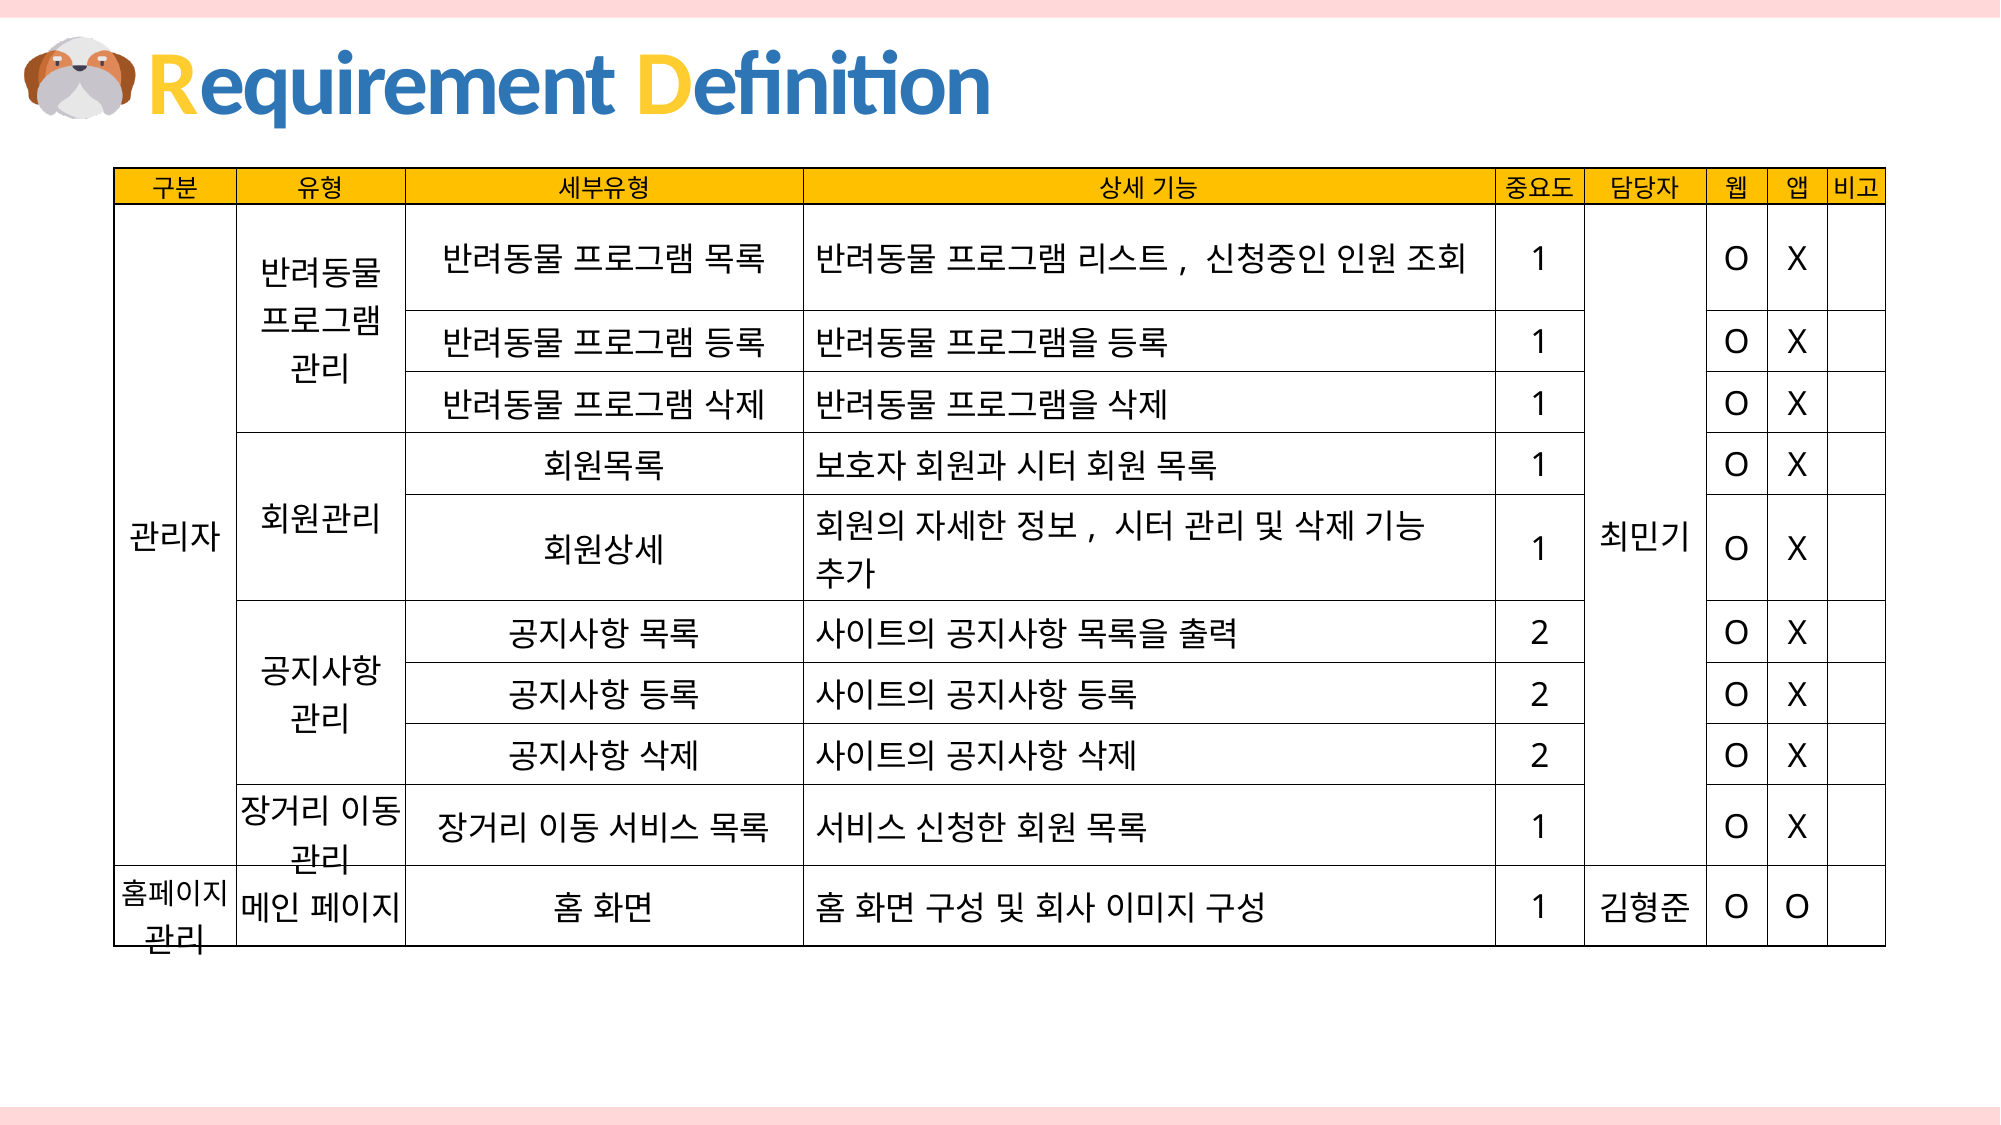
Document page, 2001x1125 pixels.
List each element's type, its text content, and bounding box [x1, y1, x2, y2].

table_cell 2 [1496, 601, 1584, 662]
table_cell 사이트의 공지사항 등록 [804, 663, 1495, 723]
table_header 비고 [1828, 169, 1885, 203]
table_cell [1828, 866, 1885, 945]
table_header 구분 [115, 169, 236, 203]
table_cell [1828, 433, 1885, 494]
table_header 웹 [1707, 169, 1767, 203]
table_header 상세 기능 [804, 169, 1495, 203]
table_cell 반려동물 프로그램을 삭제 [804, 372, 1495, 432]
text_box [0, 1106, 2000, 1125]
table_cell 보호자 회원과 시터 회원 목록 [804, 433, 1495, 494]
table_header 앱 [1768, 169, 1827, 203]
table_cell [1828, 663, 1885, 723]
table_cell 2 [1496, 663, 1584, 723]
table_header 중요도 [1496, 169, 1584, 203]
picture [20, 19, 139, 138]
table_cell 반려동물 프로그램을 등록 [804, 311, 1495, 371]
table_cell [1828, 601, 1885, 662]
table_cell 공지사항 관리 [237, 601, 405, 784]
table_cell O [1707, 311, 1767, 371]
table_cell O [1768, 866, 1827, 945]
table_cell 홈페이지 관리 [115, 866, 236, 945]
table_cell [1828, 724, 1885, 784]
table_header 세부유형 [406, 169, 803, 203]
table_cell 공지사항 등록 [406, 663, 803, 723]
table_cell 1 [1496, 495, 1584, 600]
table_cell X [1768, 724, 1827, 784]
table_cell [1828, 205, 1885, 310]
table_cell 사이트의 공지사항 삭제 [804, 724, 1495, 784]
table_cell 반려동물 프로그램 등록 [406, 311, 803, 371]
table_cell X [1768, 601, 1827, 662]
table_cell 1 [1496, 433, 1584, 494]
table_cell O [1707, 724, 1767, 784]
table_cell [1828, 785, 1885, 865]
table_cell 메인 페이지 [237, 866, 405, 945]
table_cell 1 [1496, 785, 1584, 865]
table_cell X [1768, 205, 1827, 310]
text_box Requirement Definition [138, 15, 1004, 140]
table_cell 서비스 신청한 회원 목록 [804, 785, 1495, 865]
table_cell O [1707, 433, 1767, 494]
table_cell O [1707, 866, 1767, 945]
table_cell 반려동물 프로그램 리스트, 신청중인 인원 조회 [804, 205, 1495, 310]
table_cell 1 [1496, 866, 1584, 945]
table_cell O [1707, 372, 1767, 432]
table_cell 회원상세 [406, 495, 803, 600]
table_cell X [1768, 785, 1827, 865]
table_cell 회원목록 [406, 433, 803, 494]
table_cell 홈 화면 [406, 866, 803, 945]
table_cell 1 [1496, 372, 1584, 432]
table_header 유형 [237, 169, 405, 203]
table_cell 1 [1496, 205, 1584, 310]
table_header 담당자 [1585, 169, 1706, 203]
table_cell O [1707, 495, 1767, 600]
text_box [0, 0, 2000, 19]
table_cell 반려동물 프로그램 목록 [406, 205, 803, 310]
table_cell 회원의 자세한 정보, 시터 관리 및 삭제 기능 추가 [804, 495, 1495, 600]
table_cell 관리자 [115, 205, 236, 865]
table_cell 공지사항 삭제 [406, 724, 803, 784]
table_cell [1828, 495, 1885, 600]
table_cell O [1707, 785, 1767, 865]
table_cell 장거리 이동 관리 [237, 785, 405, 865]
table_cell 공지사항 목록 [406, 601, 803, 662]
table_cell 1 [1496, 311, 1584, 371]
table_cell 장거리 이동 서비스 목록 [406, 785, 803, 865]
table_cell [1828, 372, 1885, 432]
table_cell 김형준 [1585, 866, 1706, 945]
table_cell [1828, 311, 1885, 371]
table_cell X [1768, 372, 1827, 432]
table_cell O [1707, 663, 1767, 723]
table_cell 사이트의 공지사항 목록을 출력 [804, 601, 1495, 662]
table_cell X [1768, 495, 1827, 600]
table_cell 홈 화면 구성 및 회사 이미지 구성 [804, 866, 1495, 945]
table_cell O [1707, 205, 1767, 310]
table_cell X [1768, 433, 1827, 494]
table_cell 반려동물 프로그램 관리 [237, 205, 405, 432]
table_cell X [1768, 663, 1827, 723]
table_cell X [1768, 311, 1827, 371]
table_cell O [1707, 601, 1767, 662]
table_cell 회원관리 [237, 433, 405, 600]
table_cell 반려동물 프로그램 삭제 [406, 372, 803, 432]
table_cell 2 [1496, 724, 1584, 784]
table_cell 최민기 [1585, 205, 1706, 865]
